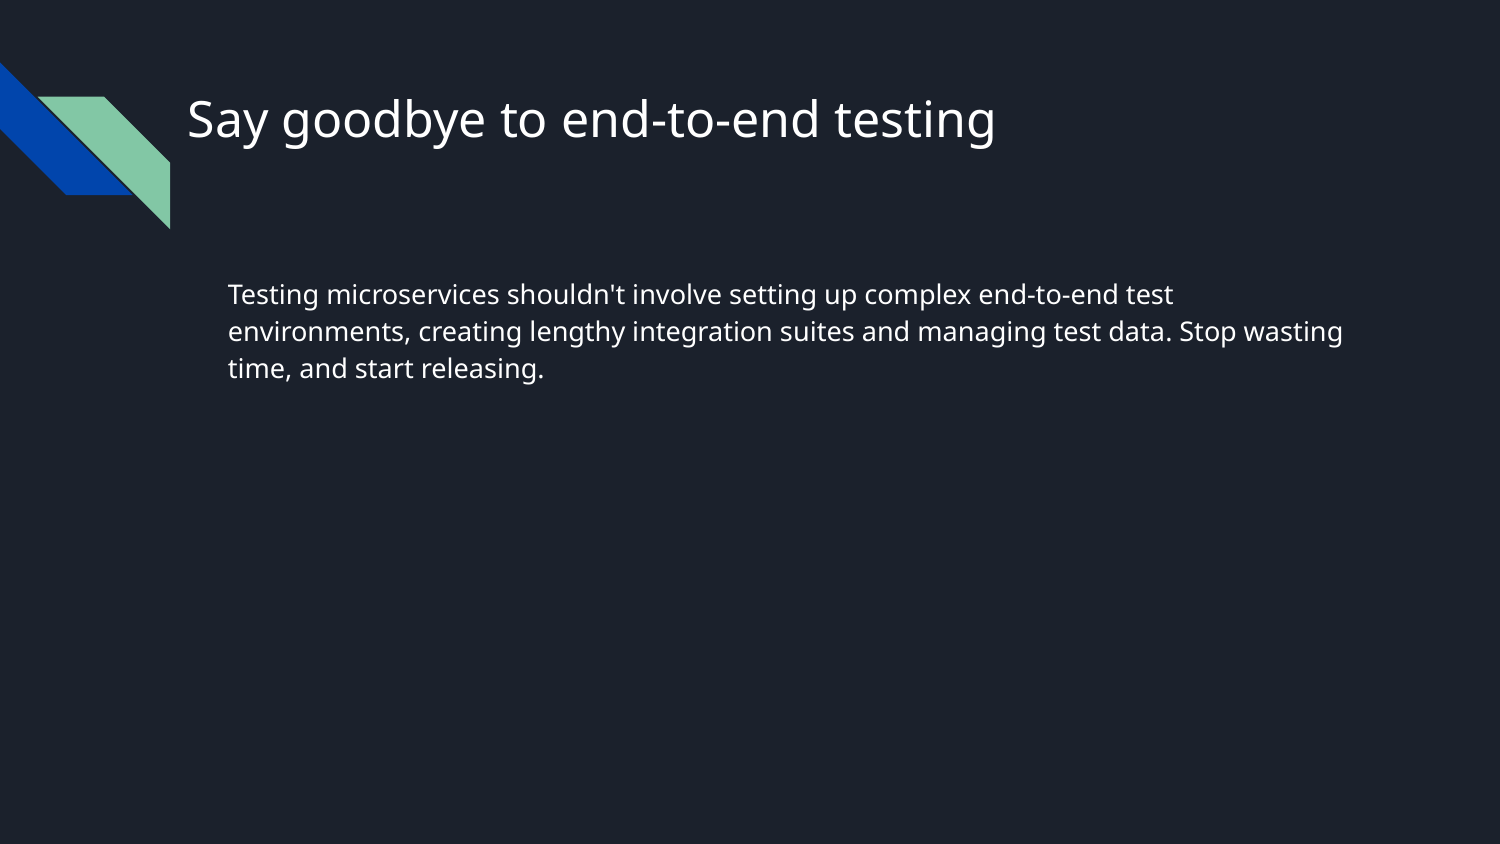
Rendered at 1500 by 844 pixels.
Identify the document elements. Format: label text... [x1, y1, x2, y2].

title Say goodbye to end-to-end testing [172, 66, 1328, 216]
list Testing microservices shouldn't involve setting up complex end-to-end test environments, creating lengthy integration suites and managing test data. Stop wasting time, and start releasing. [212, 257, 1368, 735]
